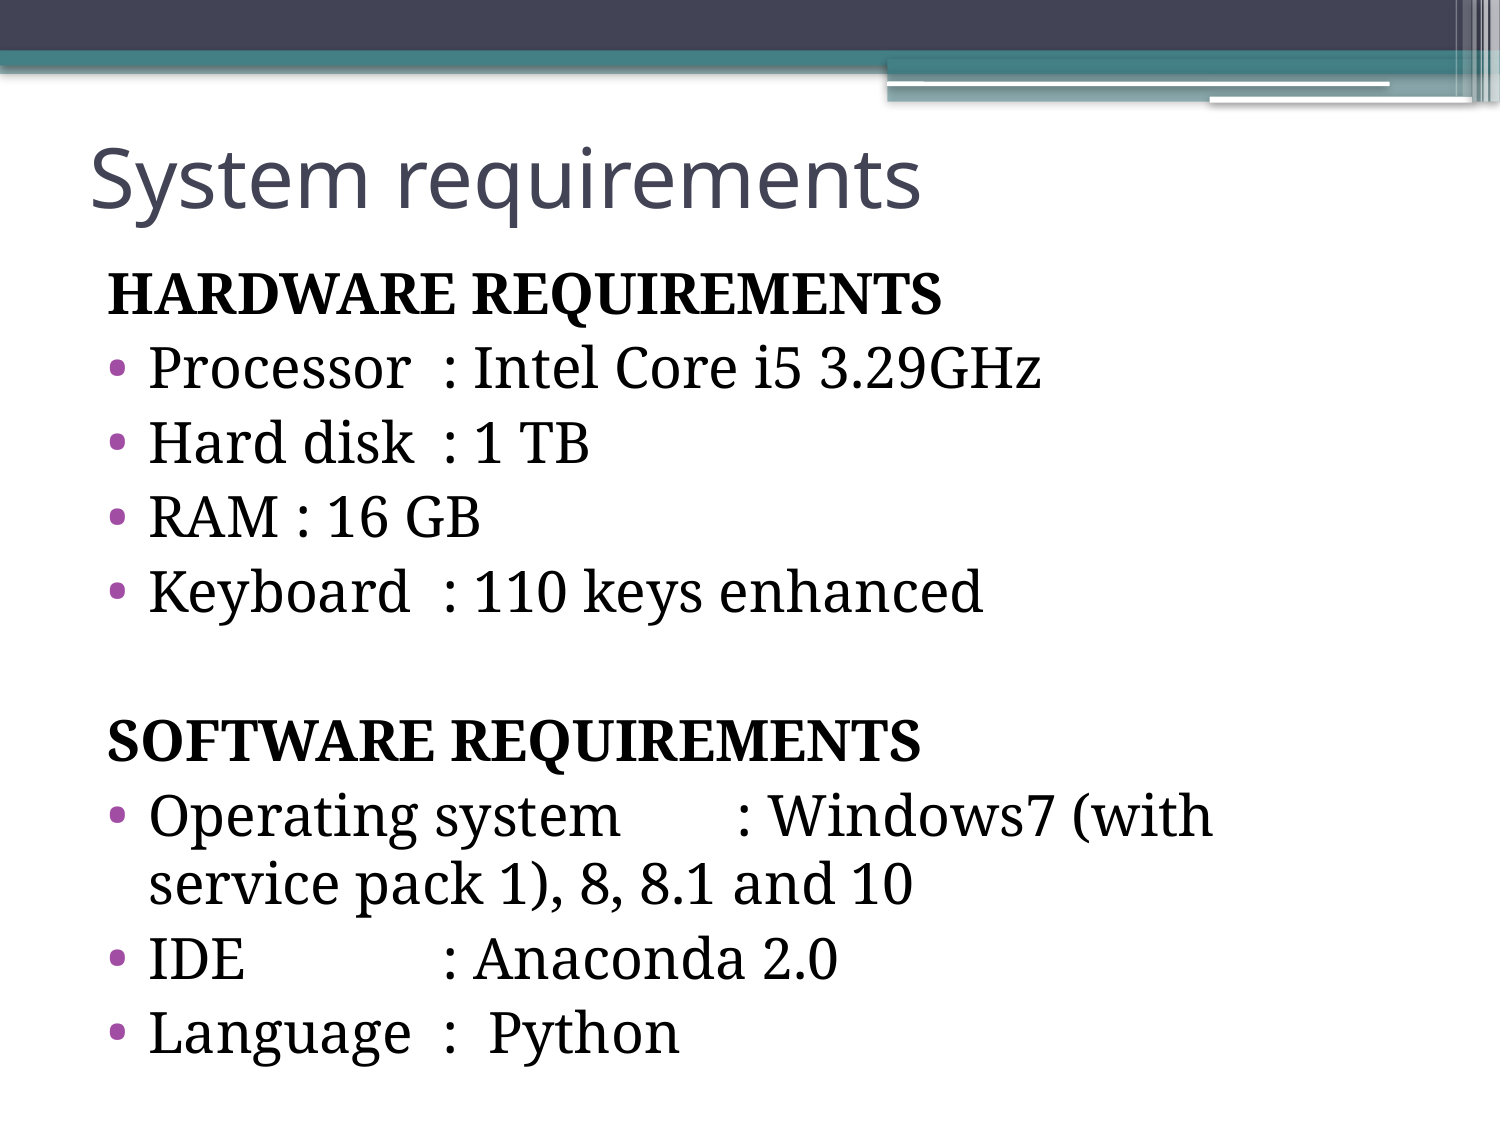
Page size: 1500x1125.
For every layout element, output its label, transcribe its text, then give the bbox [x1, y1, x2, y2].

title System requirements [75, 112, 1425, 238]
list HARDWARE REQUIREMENTS Processor : Intel Core i5 3.29GHz Hard disk : 1 TB RAM : 16 GB Keyboard : 110 keys enhanced SOFTWARE REQUIREMENTS Operating system : Windows7 (with service pack 1), 8, 8.1 and 10 IDE : Anaconda 2.0 Language : Python [75, 249, 1425, 1079]
